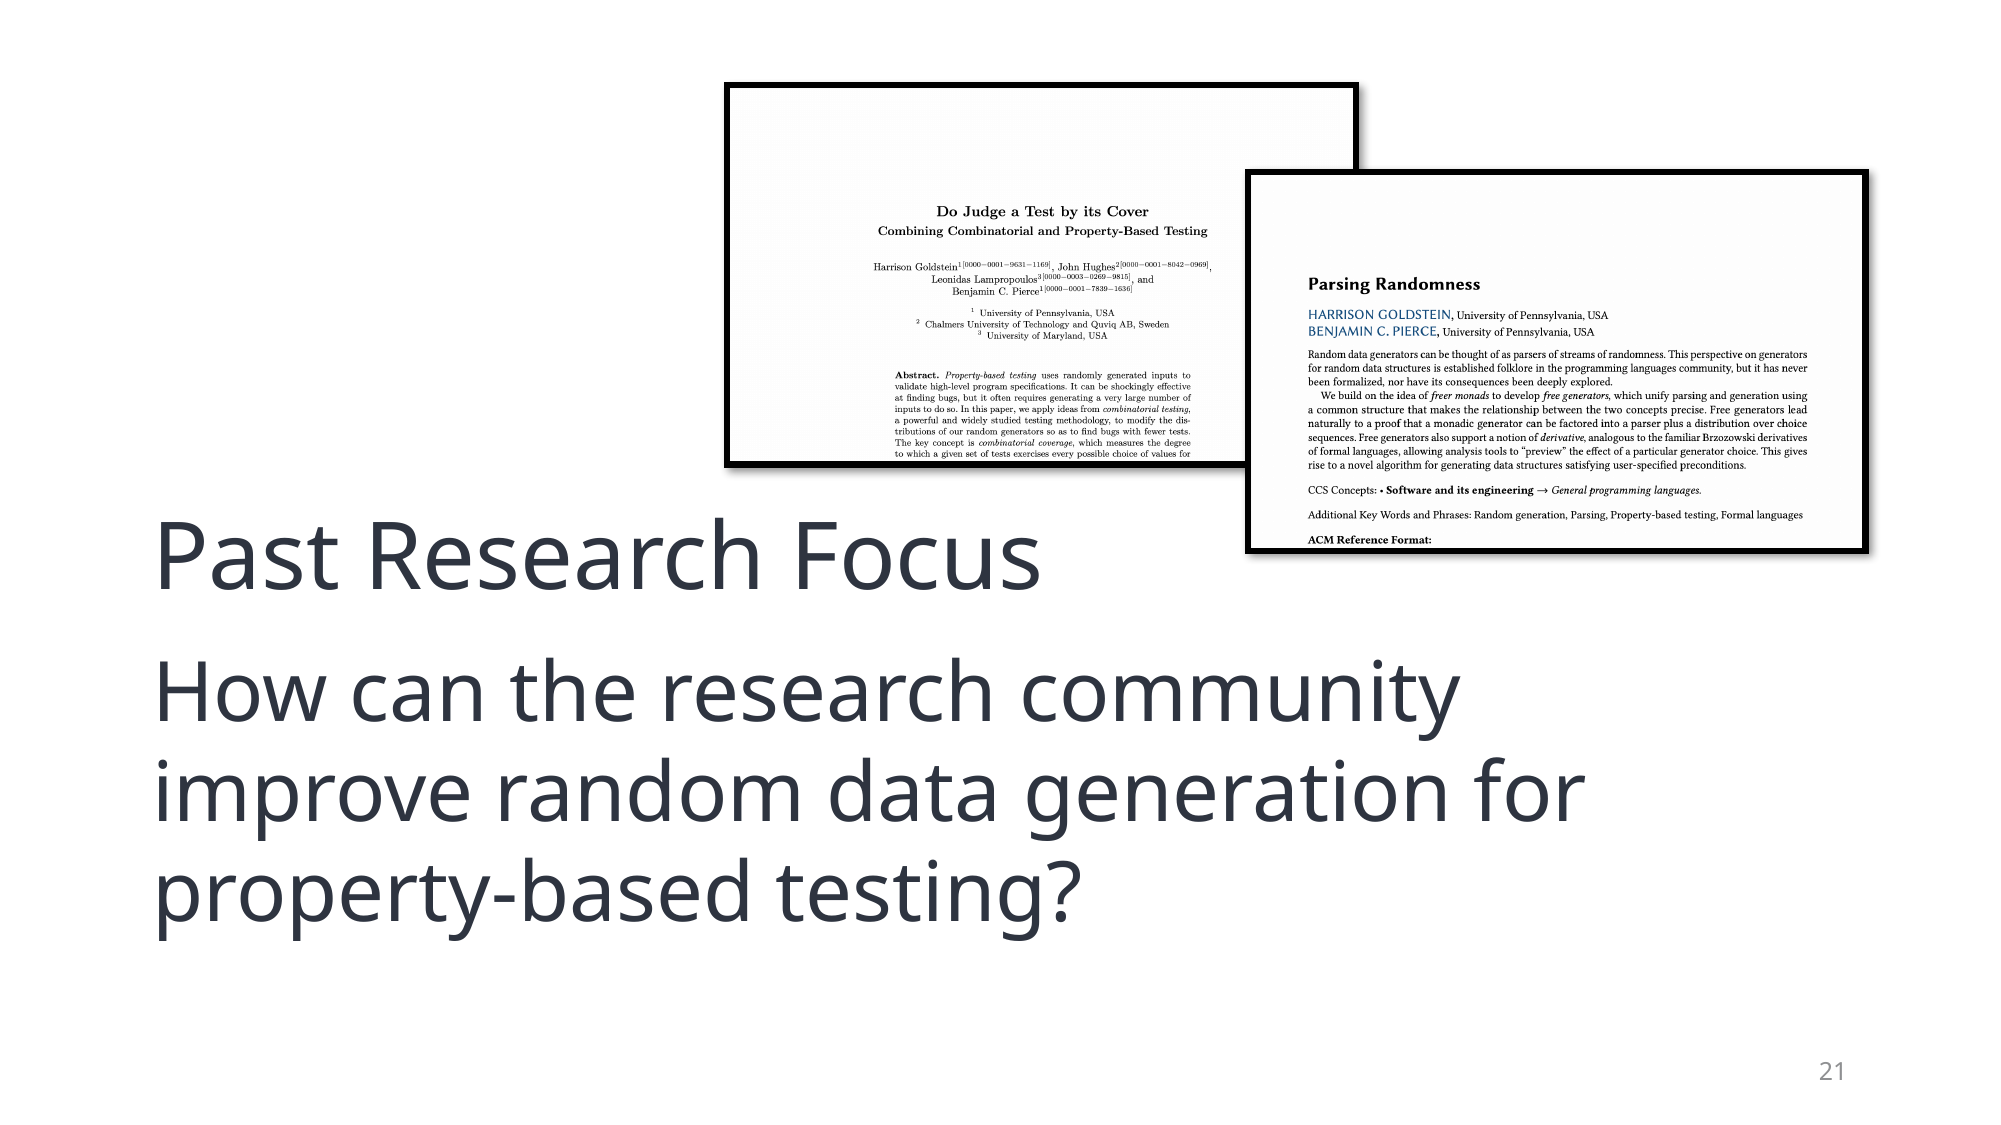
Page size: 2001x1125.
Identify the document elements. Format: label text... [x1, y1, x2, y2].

picture [729, 88, 1863, 548]
slide_number 21 [1412, 1042, 1863, 1103]
text_box Past Research Focus How can the research community improve random data generation for property-based testing? [137, 488, 1605, 946]
